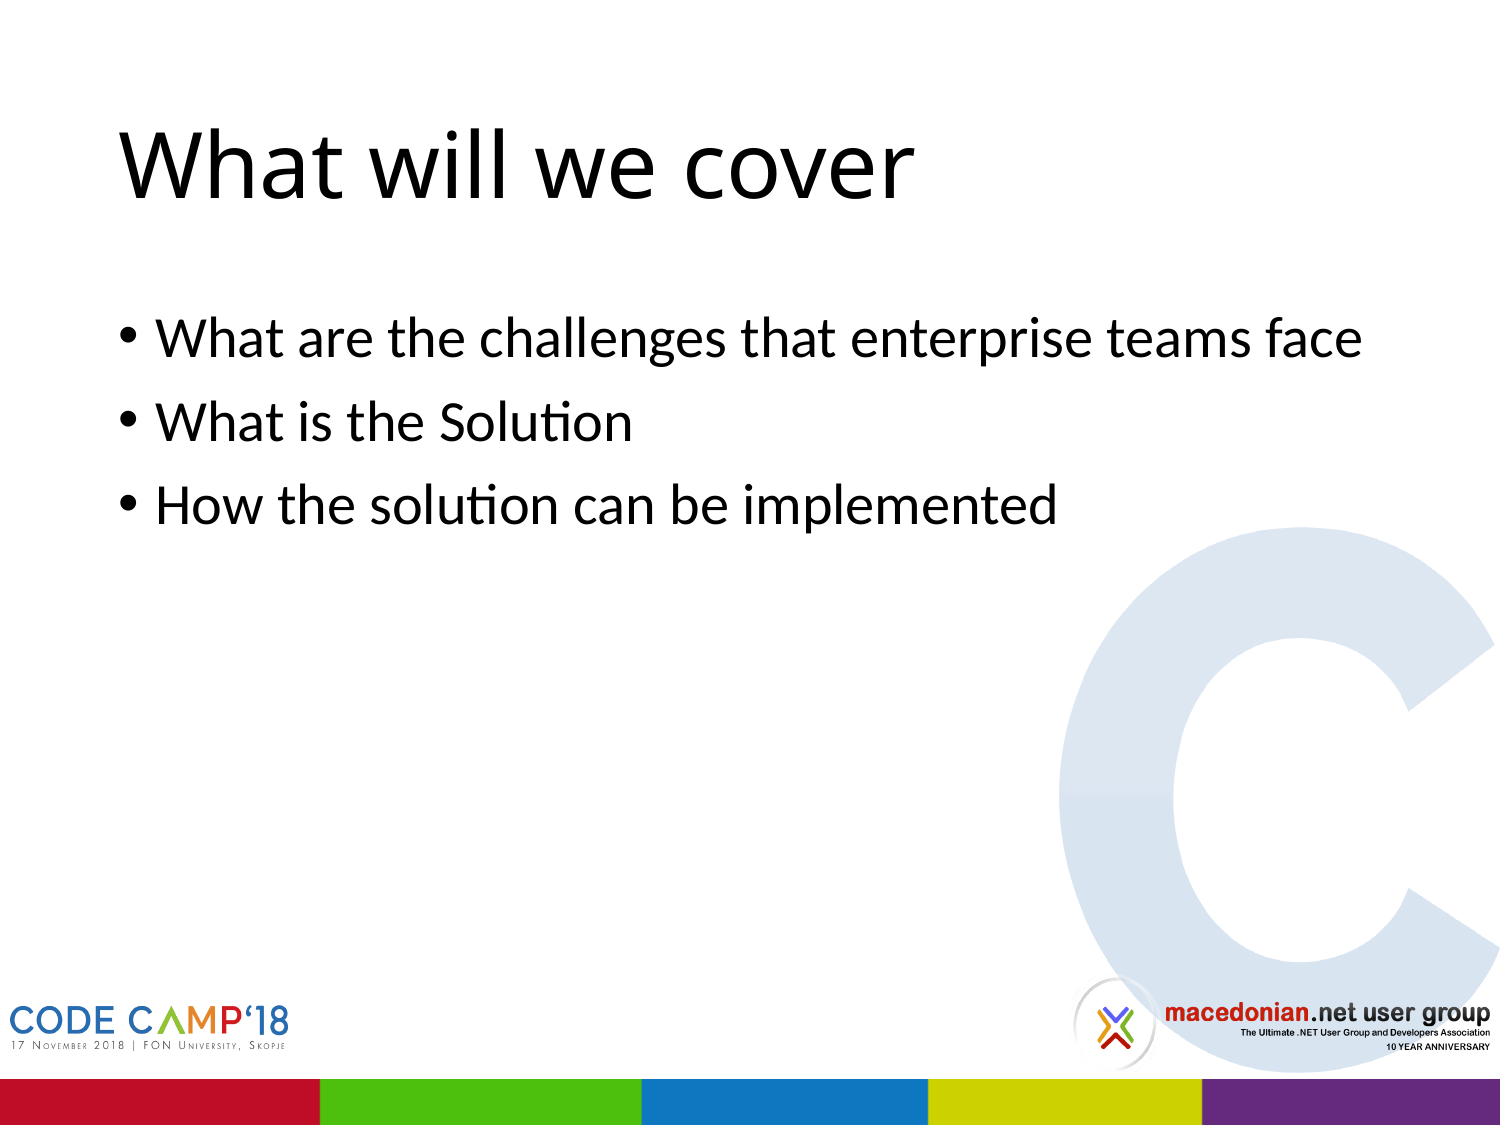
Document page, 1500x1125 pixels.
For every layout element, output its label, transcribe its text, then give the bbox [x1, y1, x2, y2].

picture [10, 1005, 288, 1051]
title What will we cover [103, 59, 1397, 278]
picture [1059, 527, 1500, 1075]
list What are the challenges that enterprise teams face What is the Solution How the solution can be implemented [103, 299, 1397, 1014]
